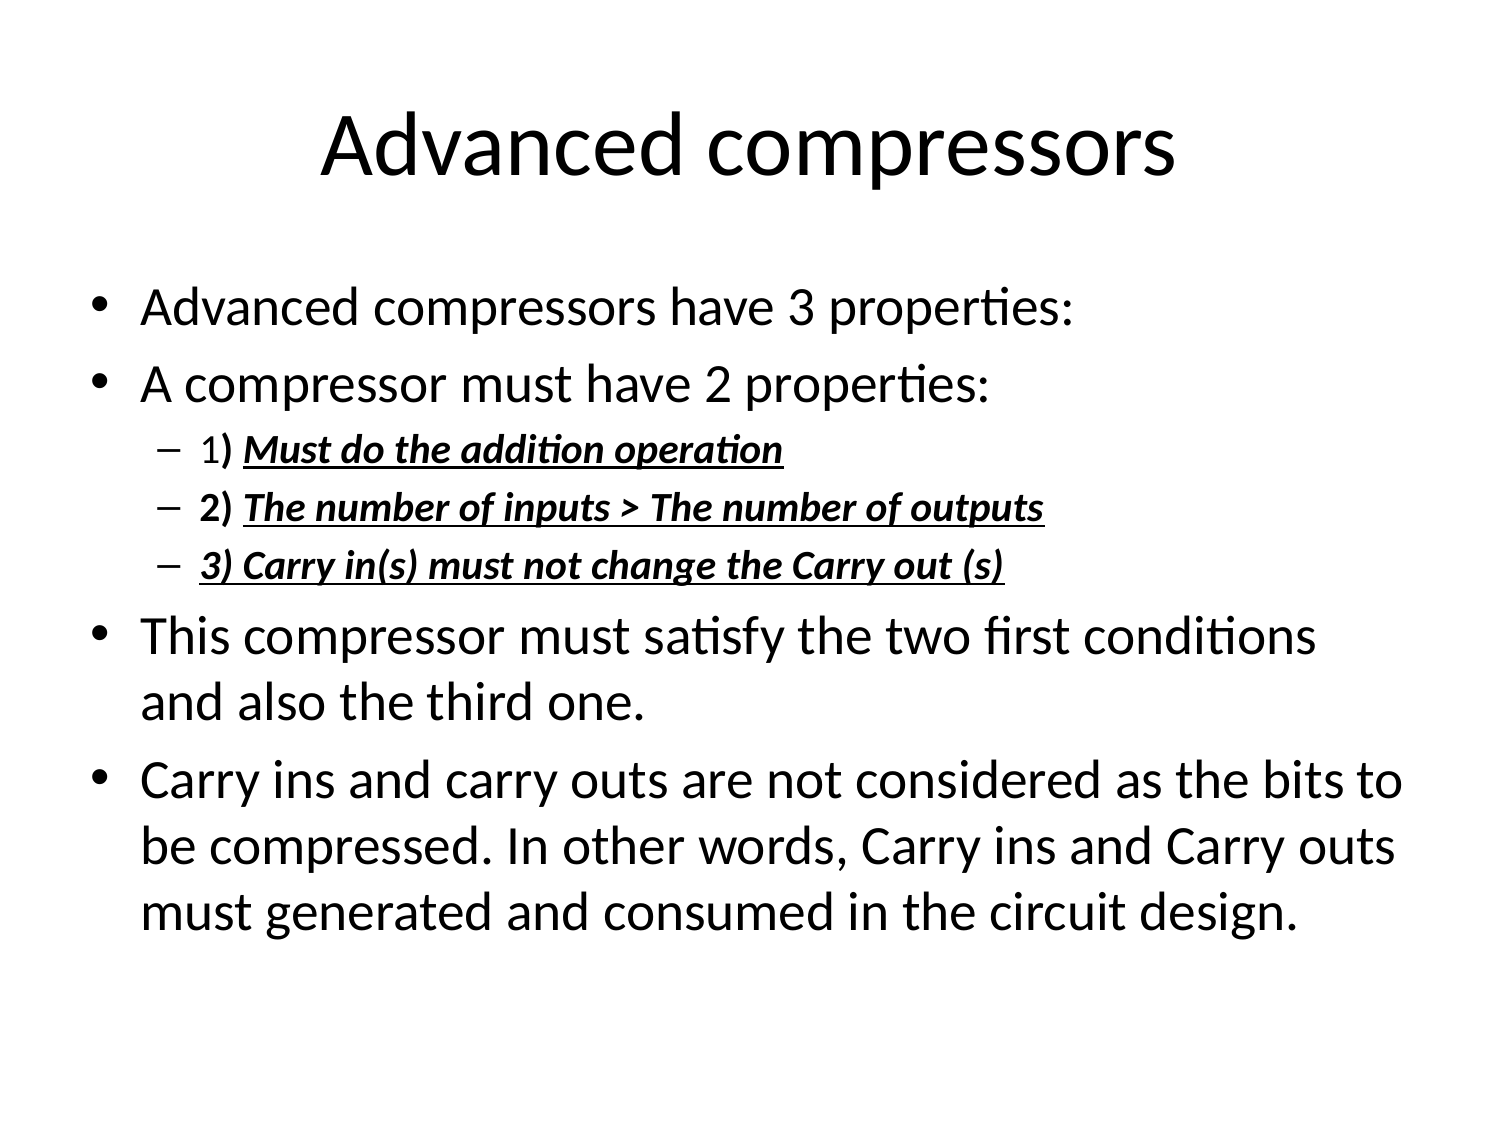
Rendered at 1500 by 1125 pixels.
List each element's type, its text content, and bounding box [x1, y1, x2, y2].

title Advanced compressors [75, 45, 1425, 233]
list Advanced compressors have 3 properties: A compressor must have 2 properties: 1) Must do the addition operation 2) The number of inputs > The number of outputs 3) Carry in(s) must not change the Carry out (s) This compressor must satisfy the two first conditions and also the third one. Carry ins and carry outs are not considered as the bits to be compressed. In other words, Carry ins and Carry outs must generated and consumed in the circuit design. [75, 262, 1425, 1005]
